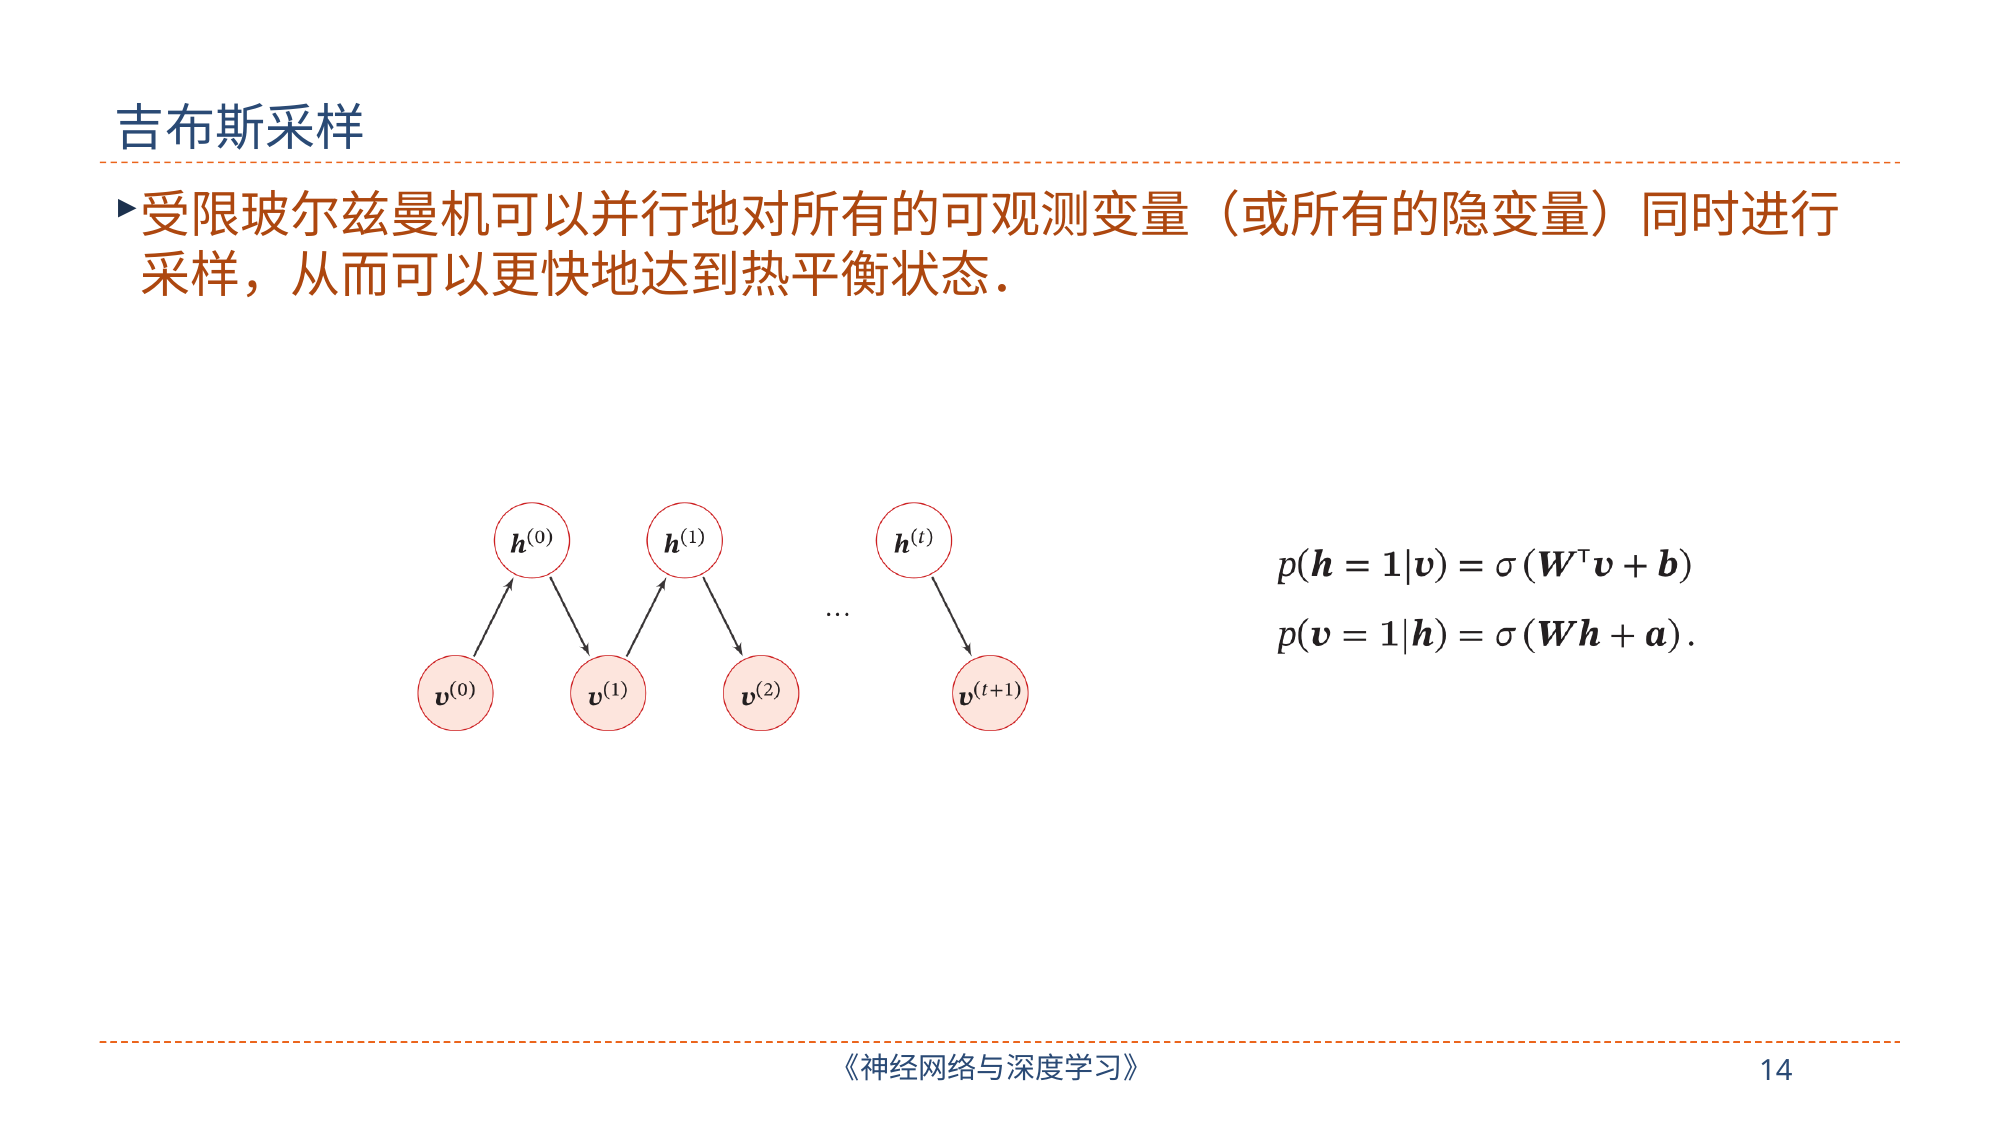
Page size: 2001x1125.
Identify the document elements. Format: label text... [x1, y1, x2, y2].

list 受限玻尔兹曼机可以并行地对所有的可观测变量（或所有的隐变量）同时进行采样，从而可以更快地达到热平衡状态． [99, 174, 1900, 1006]
title 吉布斯采样 [99, 24, 1900, 164]
picture [399, 487, 1041, 750]
picture [1262, 527, 1704, 669]
